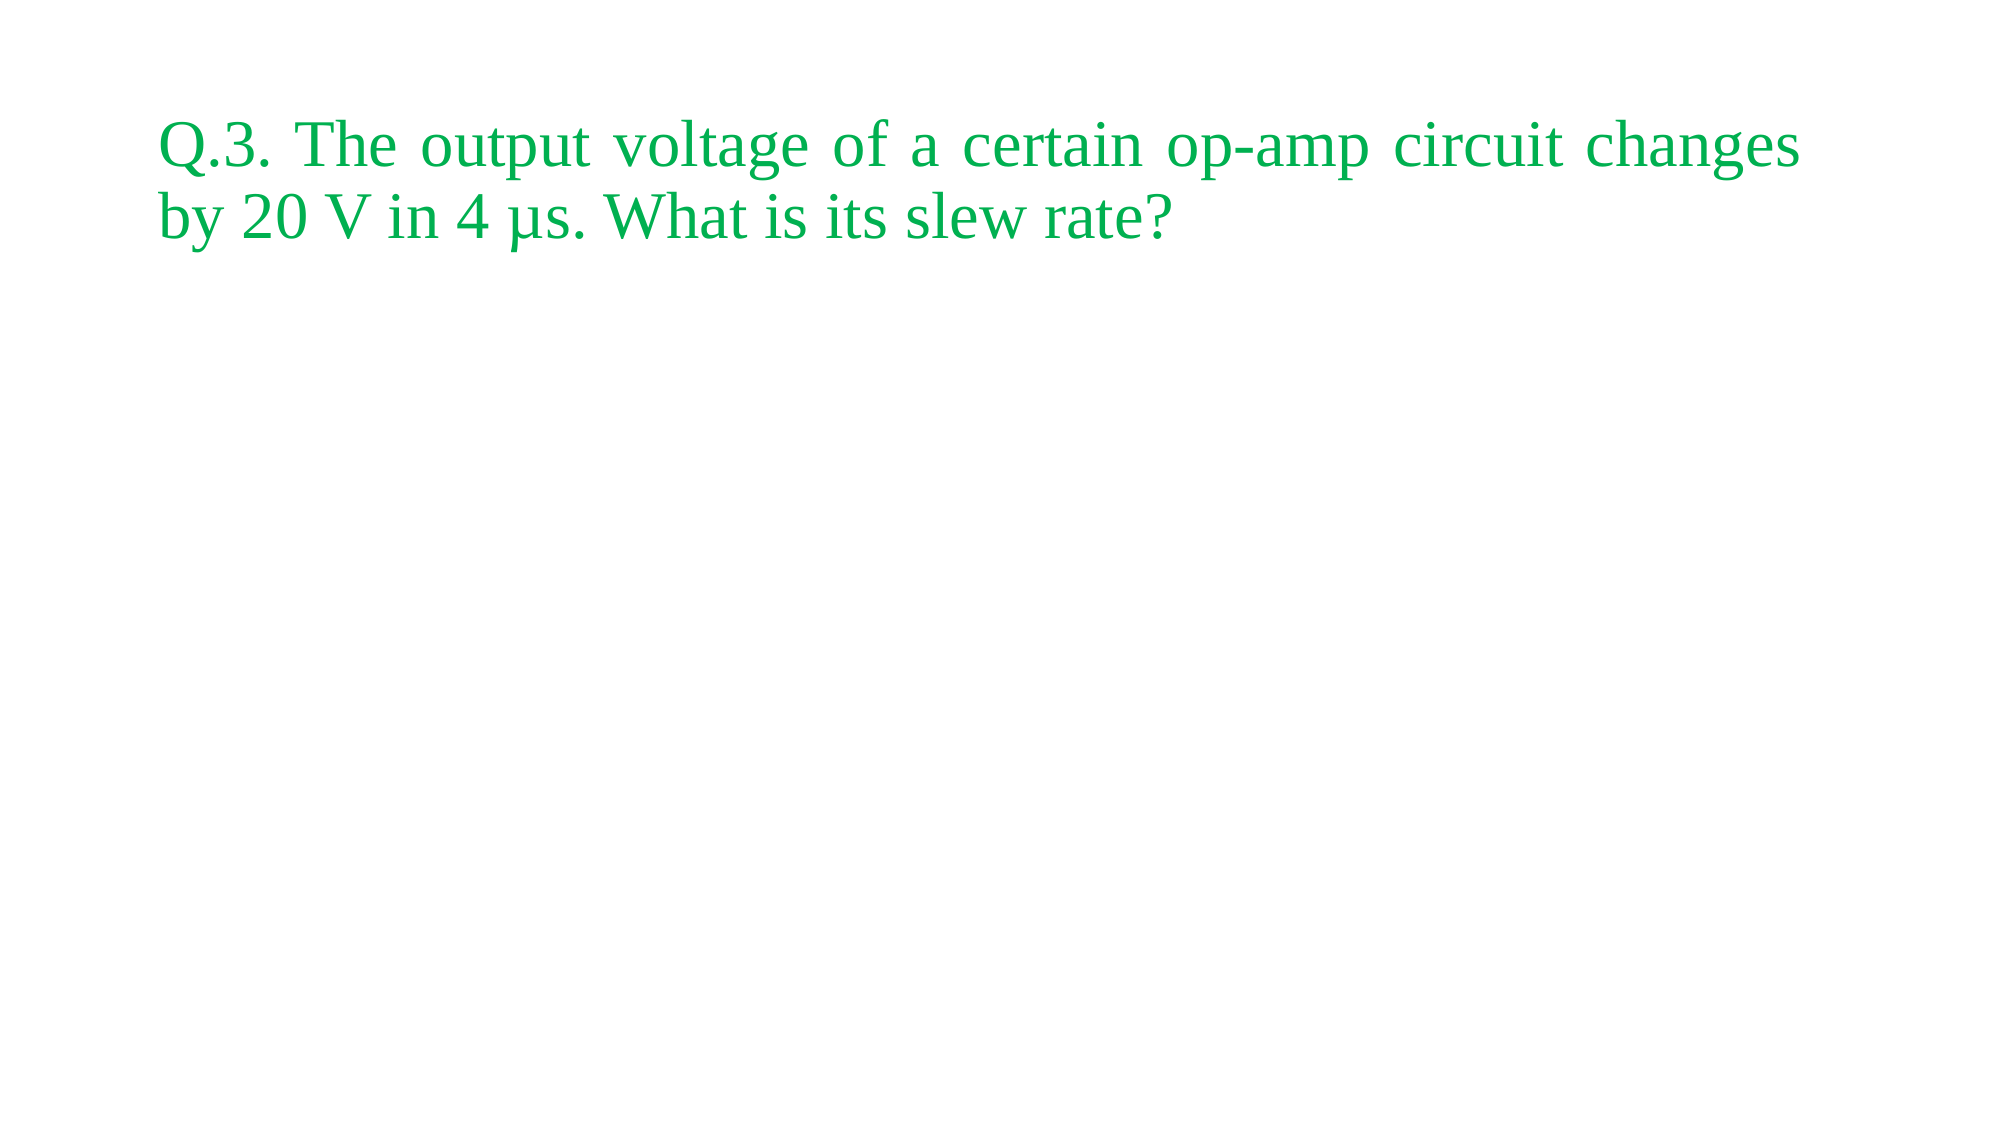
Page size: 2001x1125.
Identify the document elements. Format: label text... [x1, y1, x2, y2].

text_box Q.3. The output voltage of a certain op-amp circuit changes by 20 V in 4 µs. What is its slew rate? [143, 54, 1820, 740]
